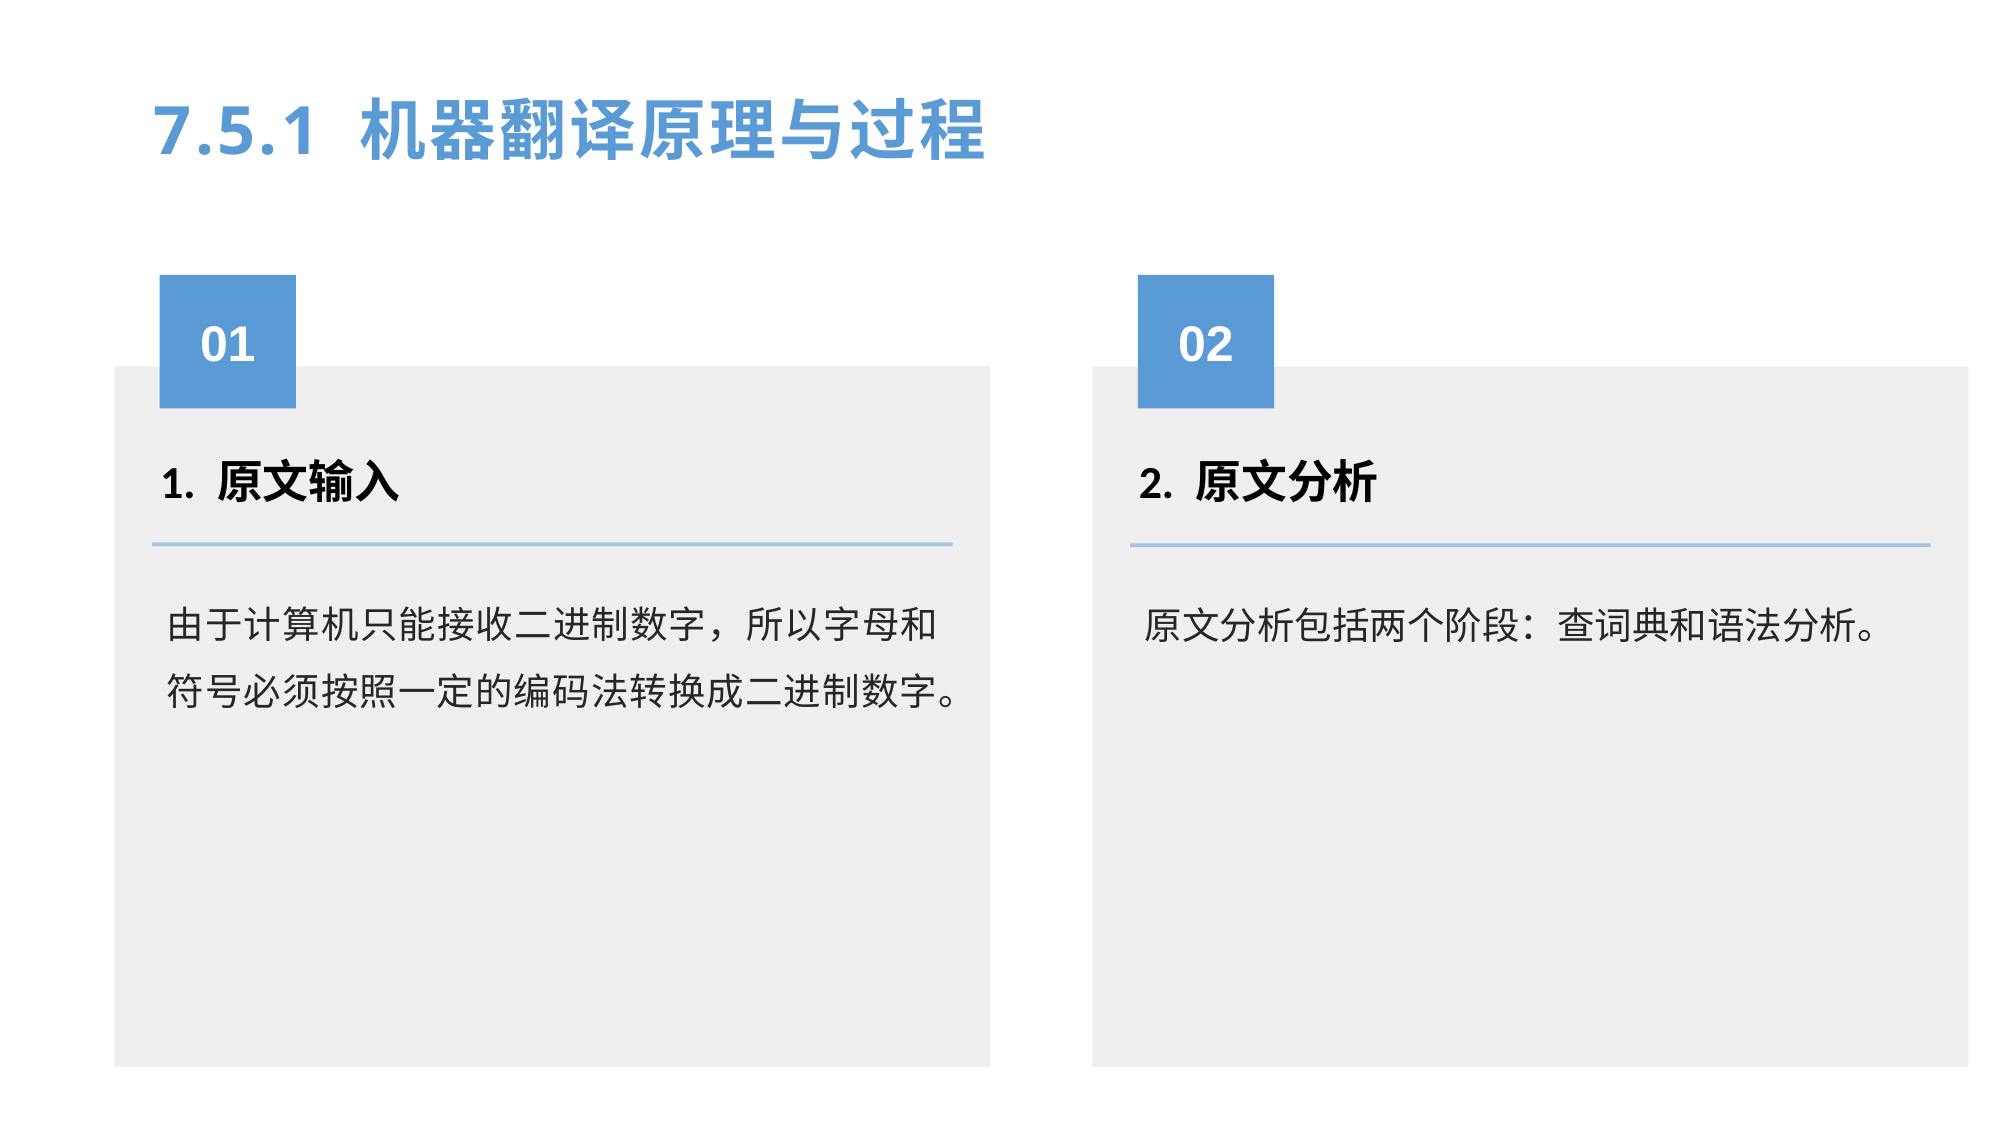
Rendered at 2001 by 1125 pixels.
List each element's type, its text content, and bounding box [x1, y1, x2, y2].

text_box 01 [159, 274, 297, 409]
text_box 1. 原文输入 [160, 442, 932, 519]
text_box 原文分析包括两个阶段：查词典和语法分析。 [1144, 579, 1917, 954]
text_box [113, 365, 991, 1068]
text_box 2. 原文分析 [1138, 442, 1911, 519]
text_box 02 [1137, 274, 1275, 409]
text_box 由于计算机只能接收二进制数字，所以字母和符号必须按照一定的编码法转换成二进制数字。 [166, 578, 938, 955]
text_box [1091, 366, 1969, 1068]
title 7.5.1 机器翻译原理与过程 [138, 60, 1174, 207]
